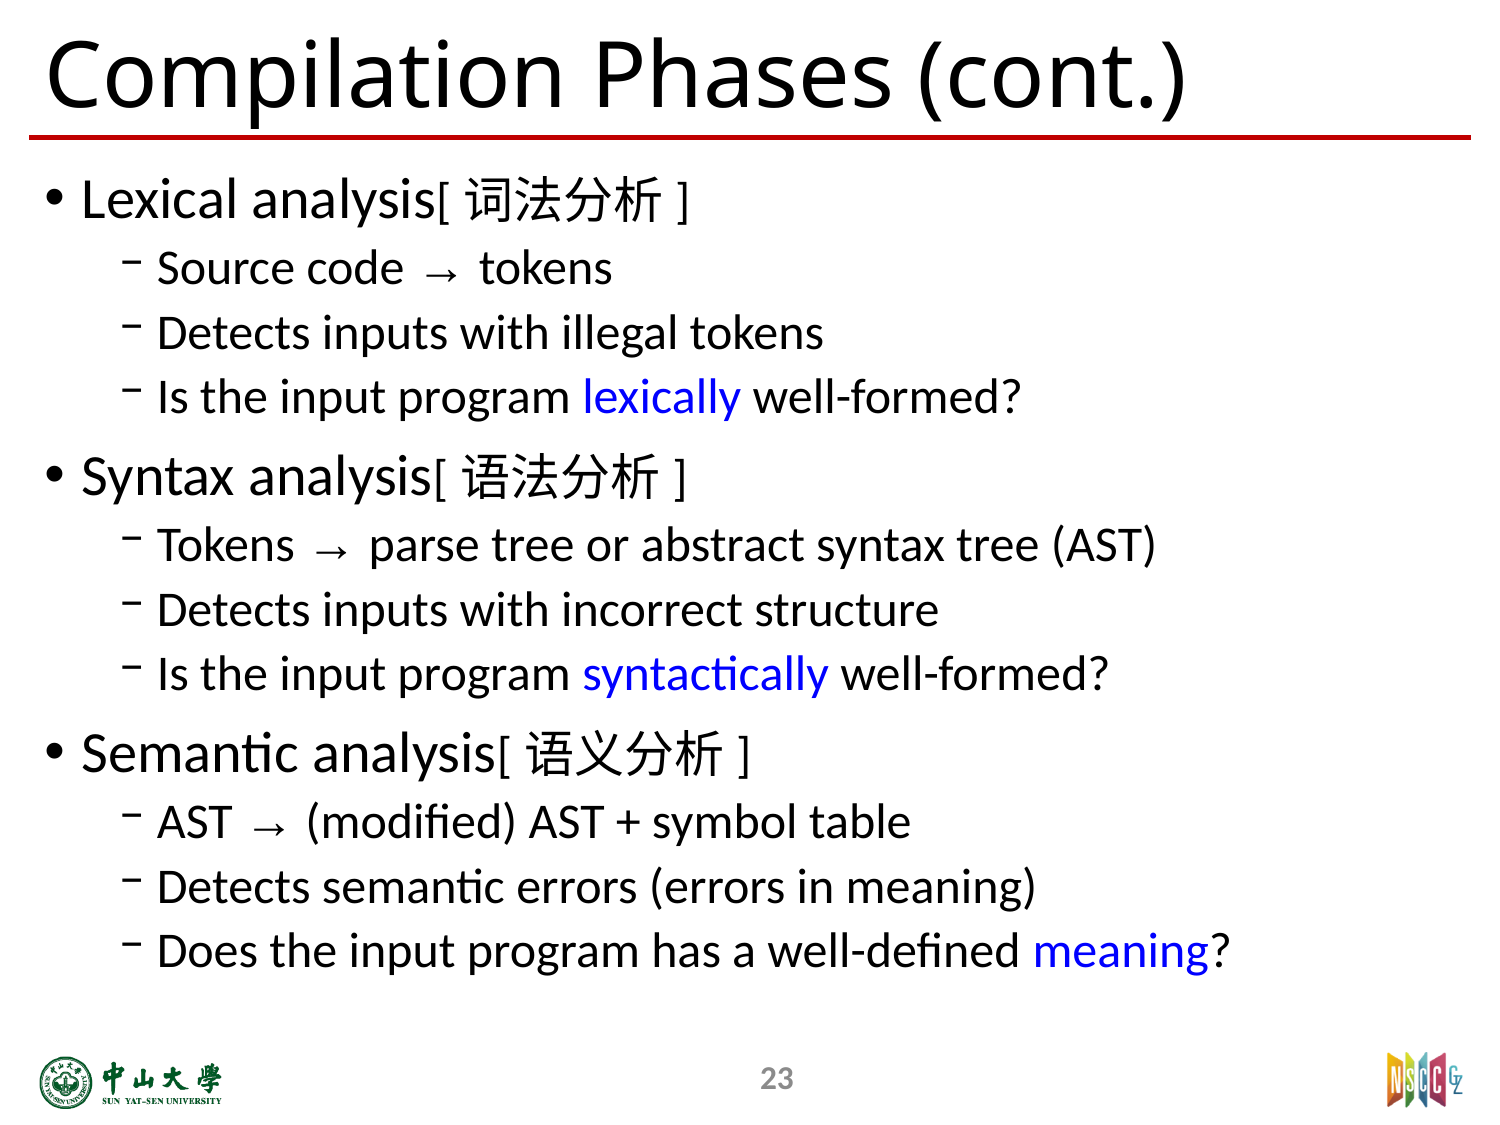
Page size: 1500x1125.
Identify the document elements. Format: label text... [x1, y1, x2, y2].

title Compilation Phases (cont.) [29, 19, 1471, 138]
slide_number 23 [608, 1045, 946, 1106]
list Lexical analysis[词法分析] Source code → tokens Detects inputs with illegal tokens Is the input program lexically well-formed? Syntax analysis[语法分析] Tokens → parse tree or abstract syntax tree (AST) Detects inputs with incorrect structure Is the input program syntactically well-formed? Semantic analysis[语义分析] AST → (modified) AST + symbol table Detects semantic errors (errors in meaning) Does the input program has a well-defined meaning? [29, 160, 1471, 1014]
picture [1376, 1042, 1471, 1116]
picture [29, 1049, 231, 1118]
